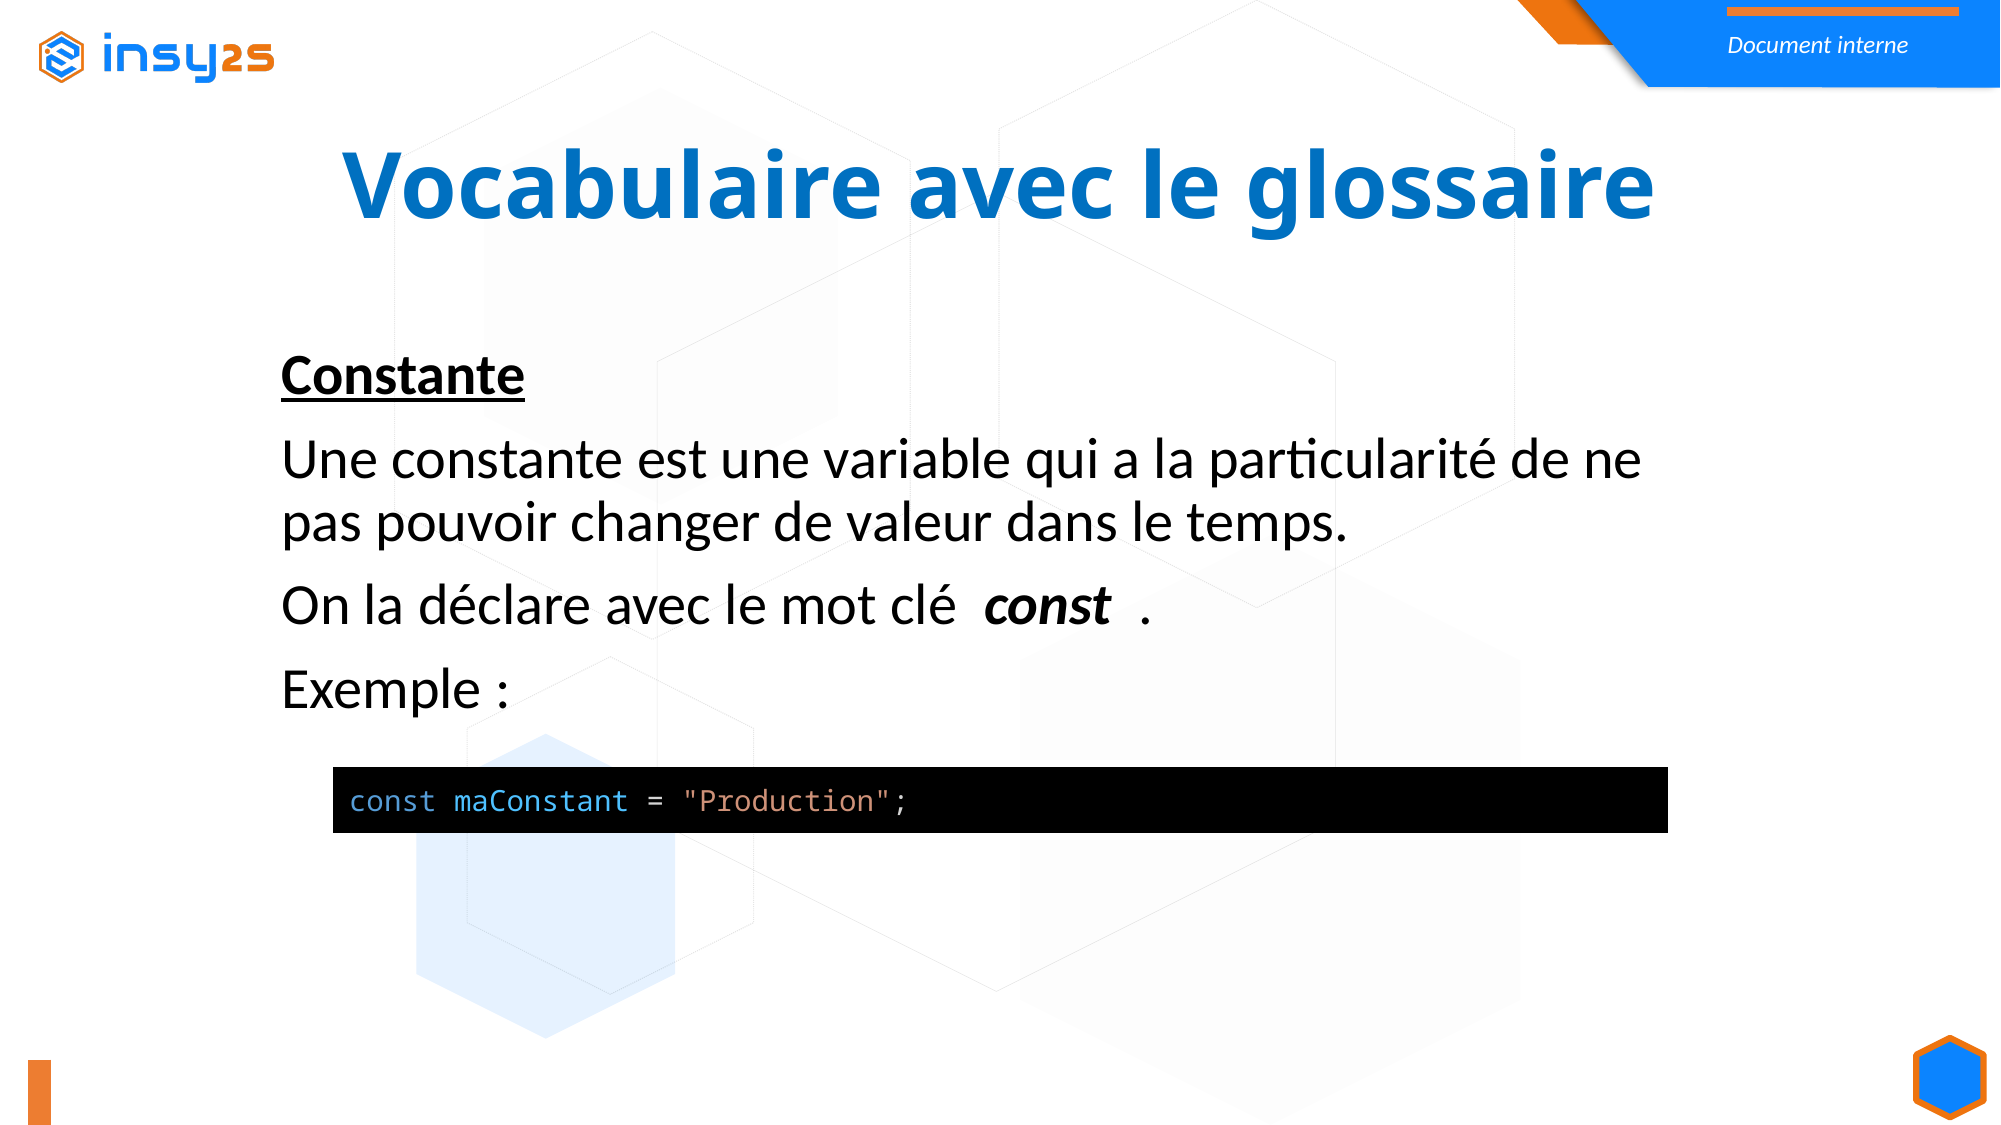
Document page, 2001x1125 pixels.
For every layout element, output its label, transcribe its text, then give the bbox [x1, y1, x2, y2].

list Constante Une constante est une variable qui a la particularité de ne pas pouvoir changer de valeur dans le temps. On la déclare avec le mot clé const . Exemple : [266, 336, 1735, 1025]
picture [39, 31, 274, 83]
text_box const maConstant = "Production"; [333, 767, 1668, 833]
title Vocabulaire avec le glossaire [228, 74, 1772, 304]
